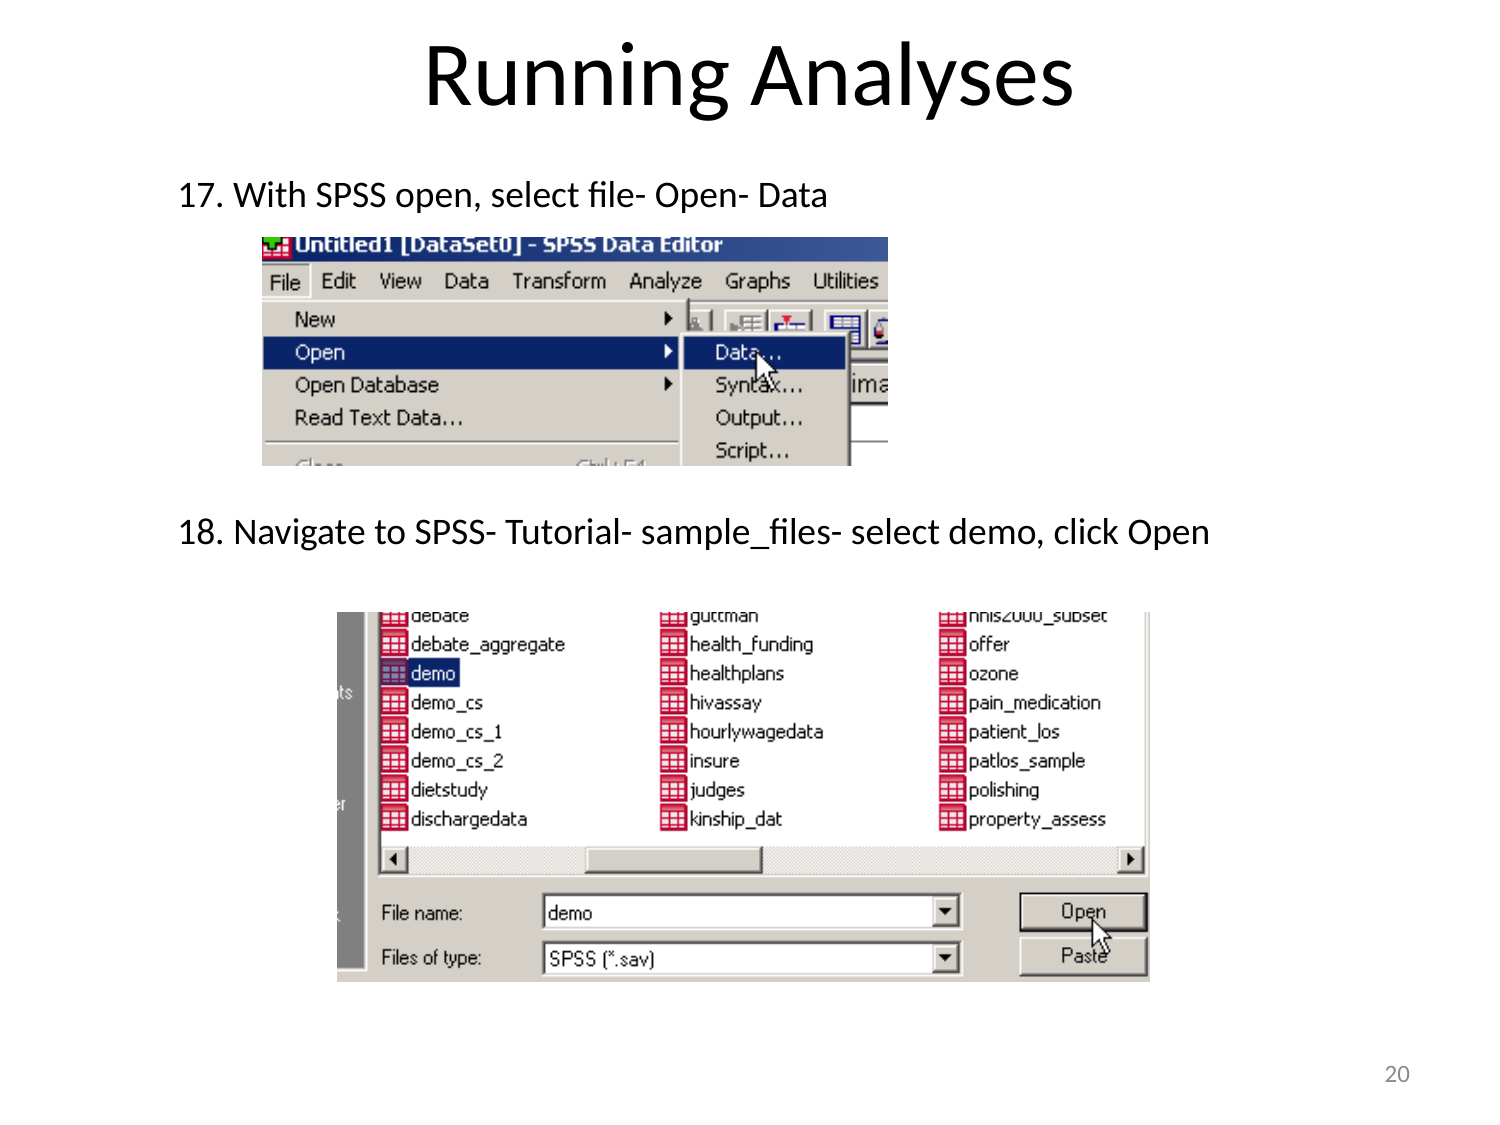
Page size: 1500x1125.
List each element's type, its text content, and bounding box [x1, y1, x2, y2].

text_box 17. With SPSS open, select file- Open- Data [162, 162, 1400, 223]
slide_number 20 [1074, 1042, 1425, 1103]
title Running Analyses [112, 0, 1388, 163]
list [337, 612, 1151, 982]
text_box 18. Navigate to SPSS- Tutorial- sample_files- select demo, click Open [162, 499, 1500, 560]
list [262, 237, 888, 466]
